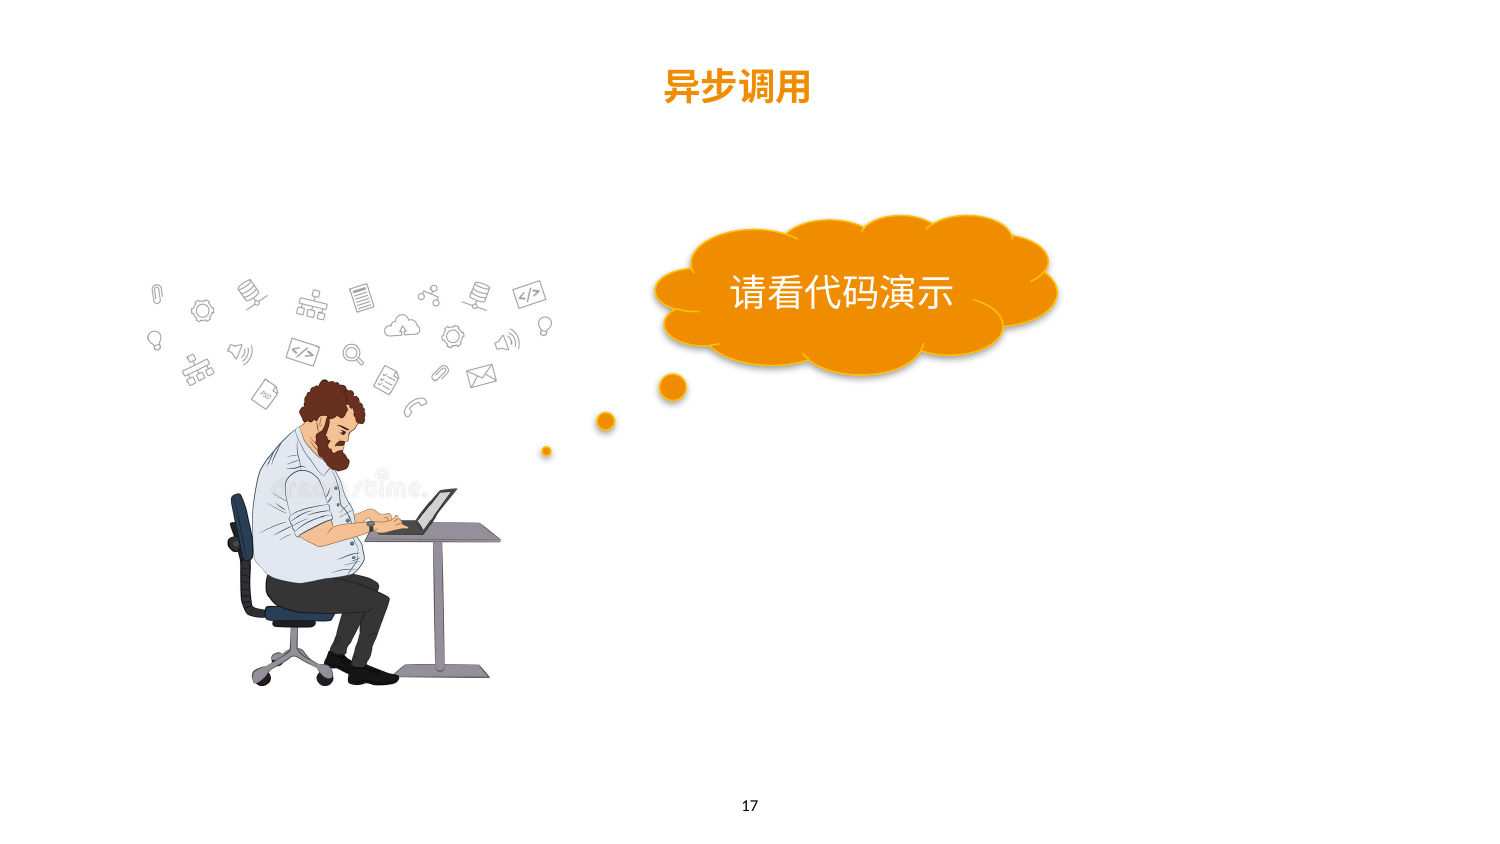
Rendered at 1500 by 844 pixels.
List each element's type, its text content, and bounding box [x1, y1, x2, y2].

text_box 请看代码演示 [596, 411, 616, 431]
text_box 请看代码演示 [654, 214, 1059, 376]
text_box 异步调用 [442, 55, 1034, 116]
picture [147, 279, 553, 686]
text_box 请看代码演示 [658, 373, 687, 402]
